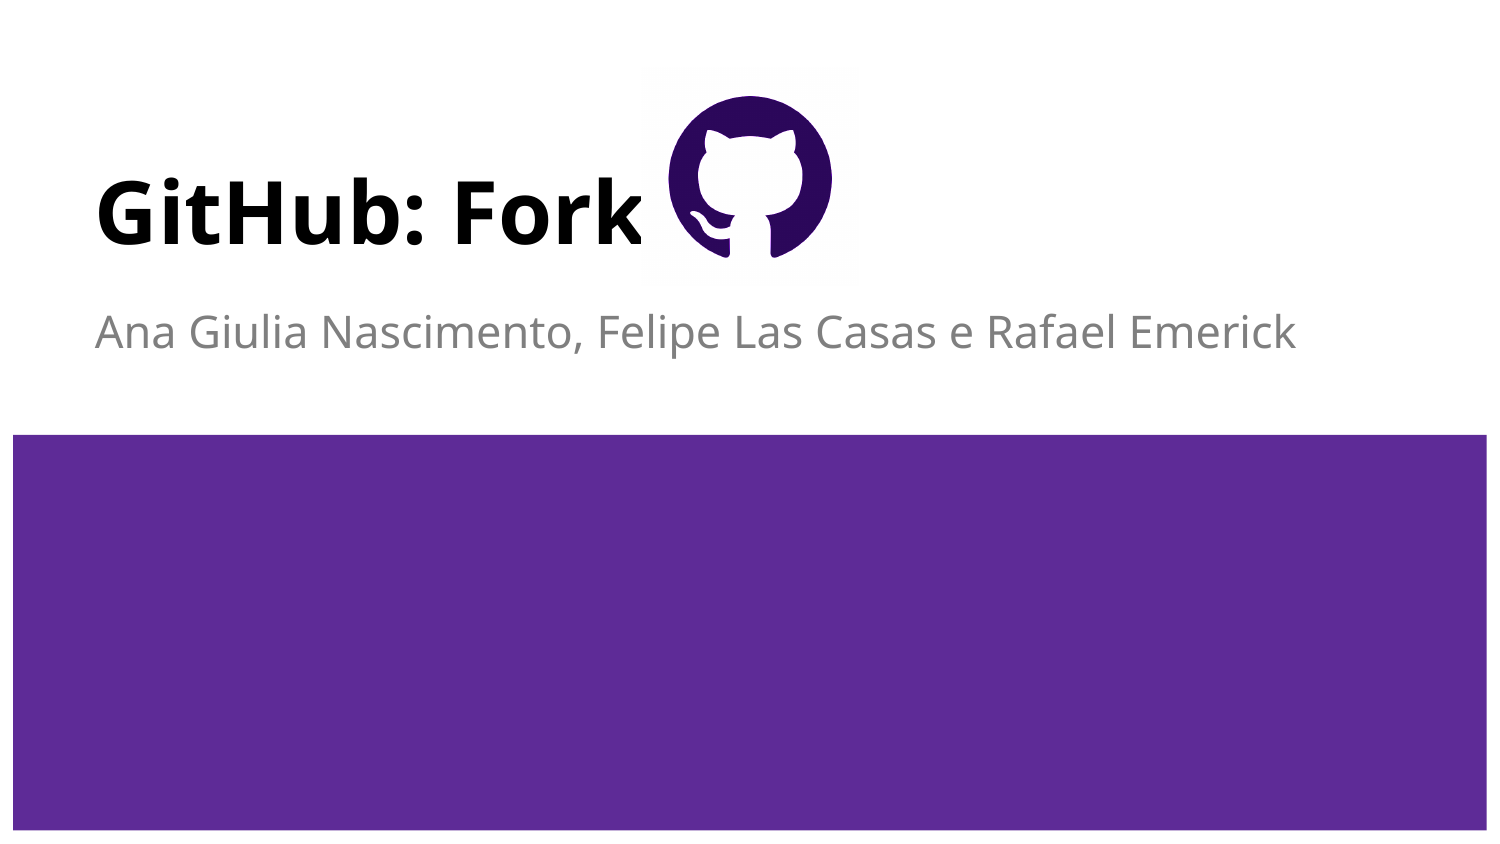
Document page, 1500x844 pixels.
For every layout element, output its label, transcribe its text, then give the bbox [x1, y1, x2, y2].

subtitle Ana Giulia Nascimento, Felipe Las Casas e Rafael Emerick [79, 285, 1423, 427]
title GitHub: Fork [79, 43, 1423, 285]
picture [640, 66, 860, 286]
